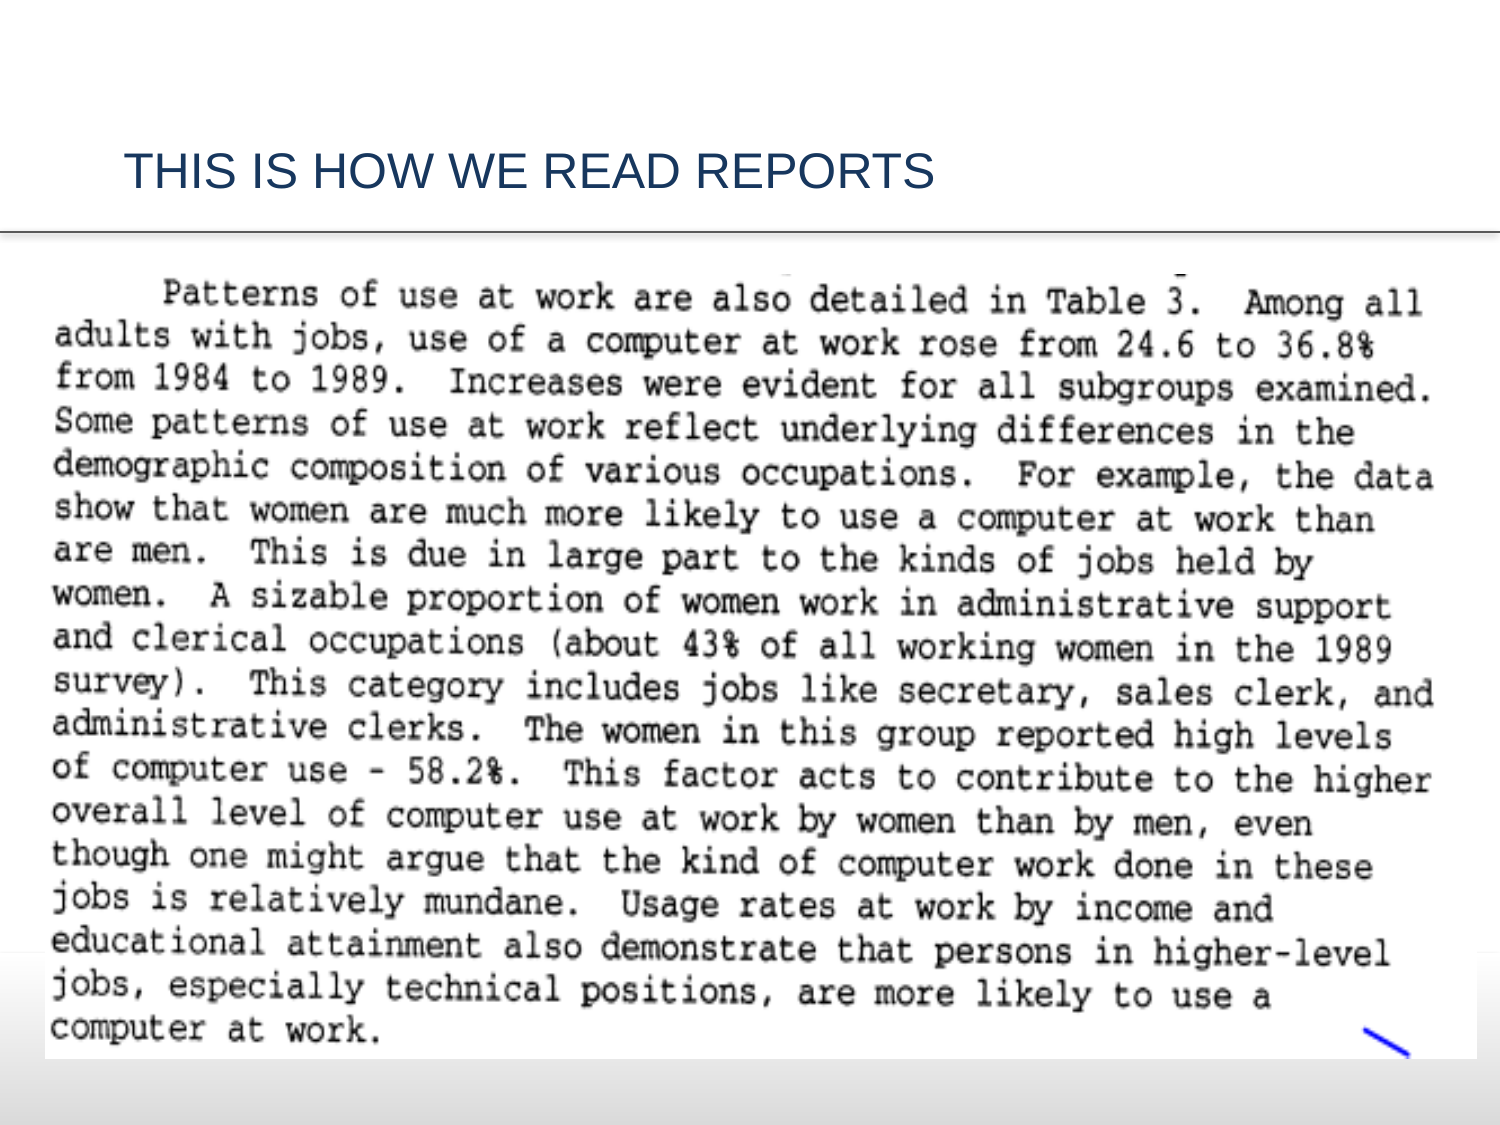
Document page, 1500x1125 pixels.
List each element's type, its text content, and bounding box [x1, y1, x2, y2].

picture [45, 274, 1477, 1059]
title THis is how we read reports [122, 138, 1399, 263]
